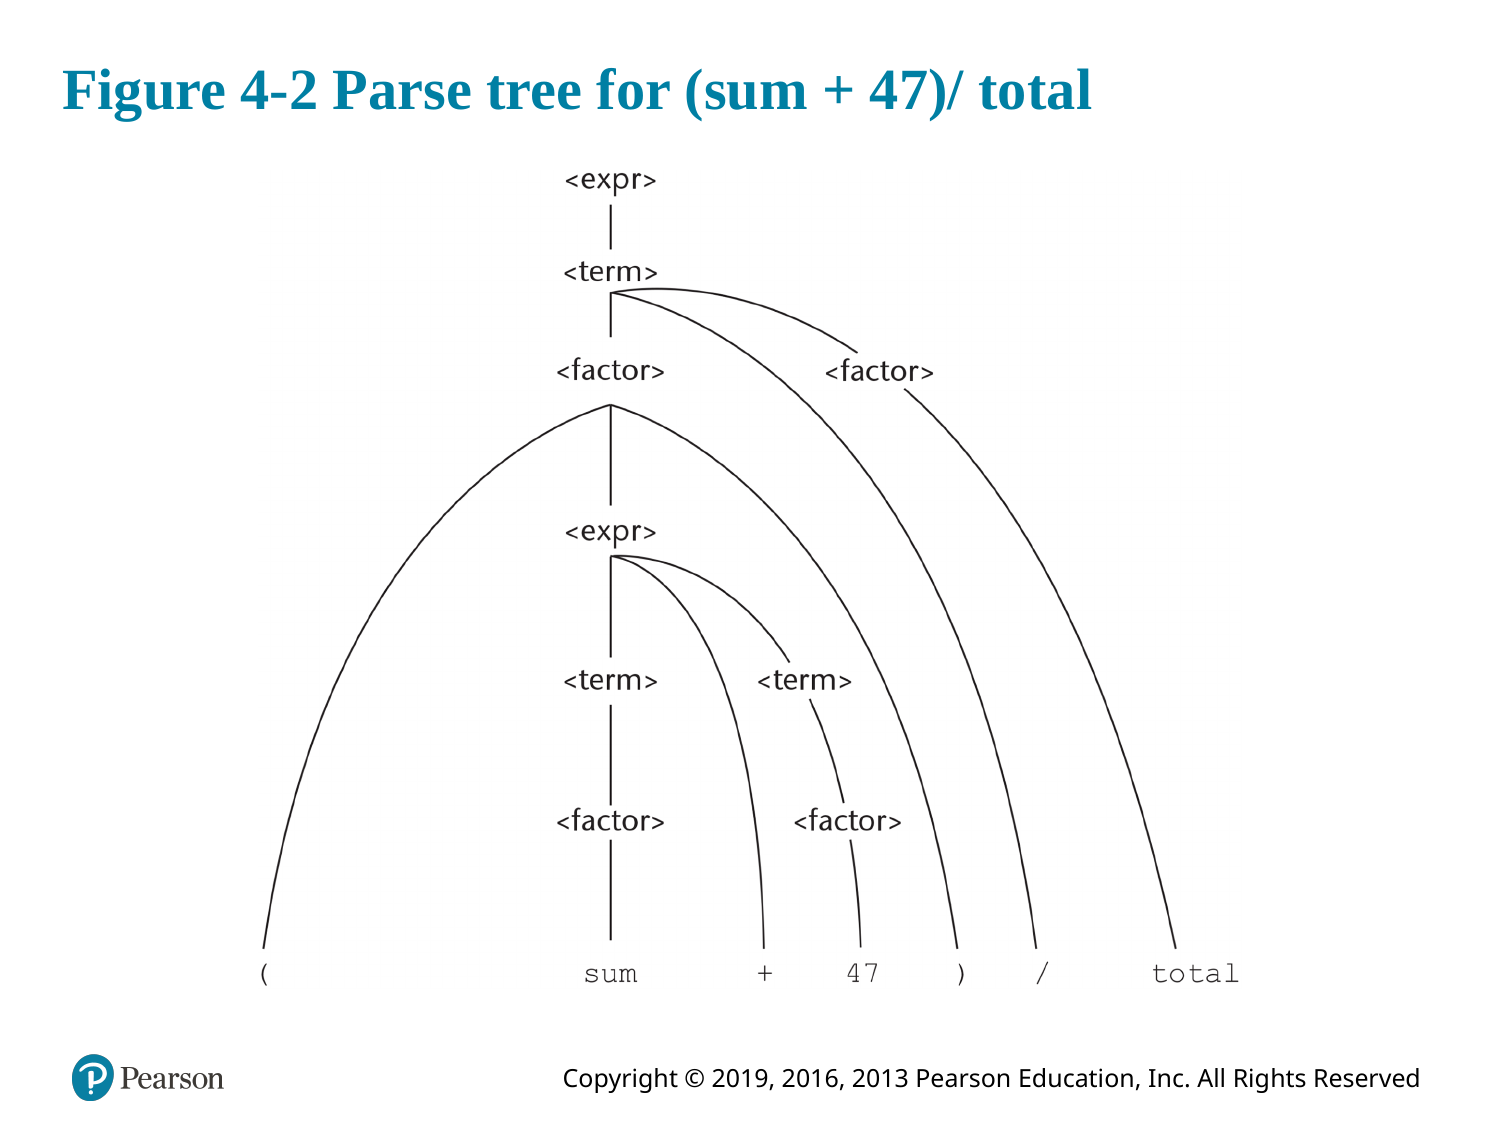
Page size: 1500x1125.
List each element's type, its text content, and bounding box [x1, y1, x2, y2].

picture [72, 1054, 88, 1070]
title Figure 4-2 Parse tree for (sum + 47)/ total [47, 35, 1453, 132]
picture [98, 1054, 224, 1101]
picture [80, 1063, 106, 1088]
picture [258, 170, 1242, 990]
picture [72, 1087, 83, 1101]
